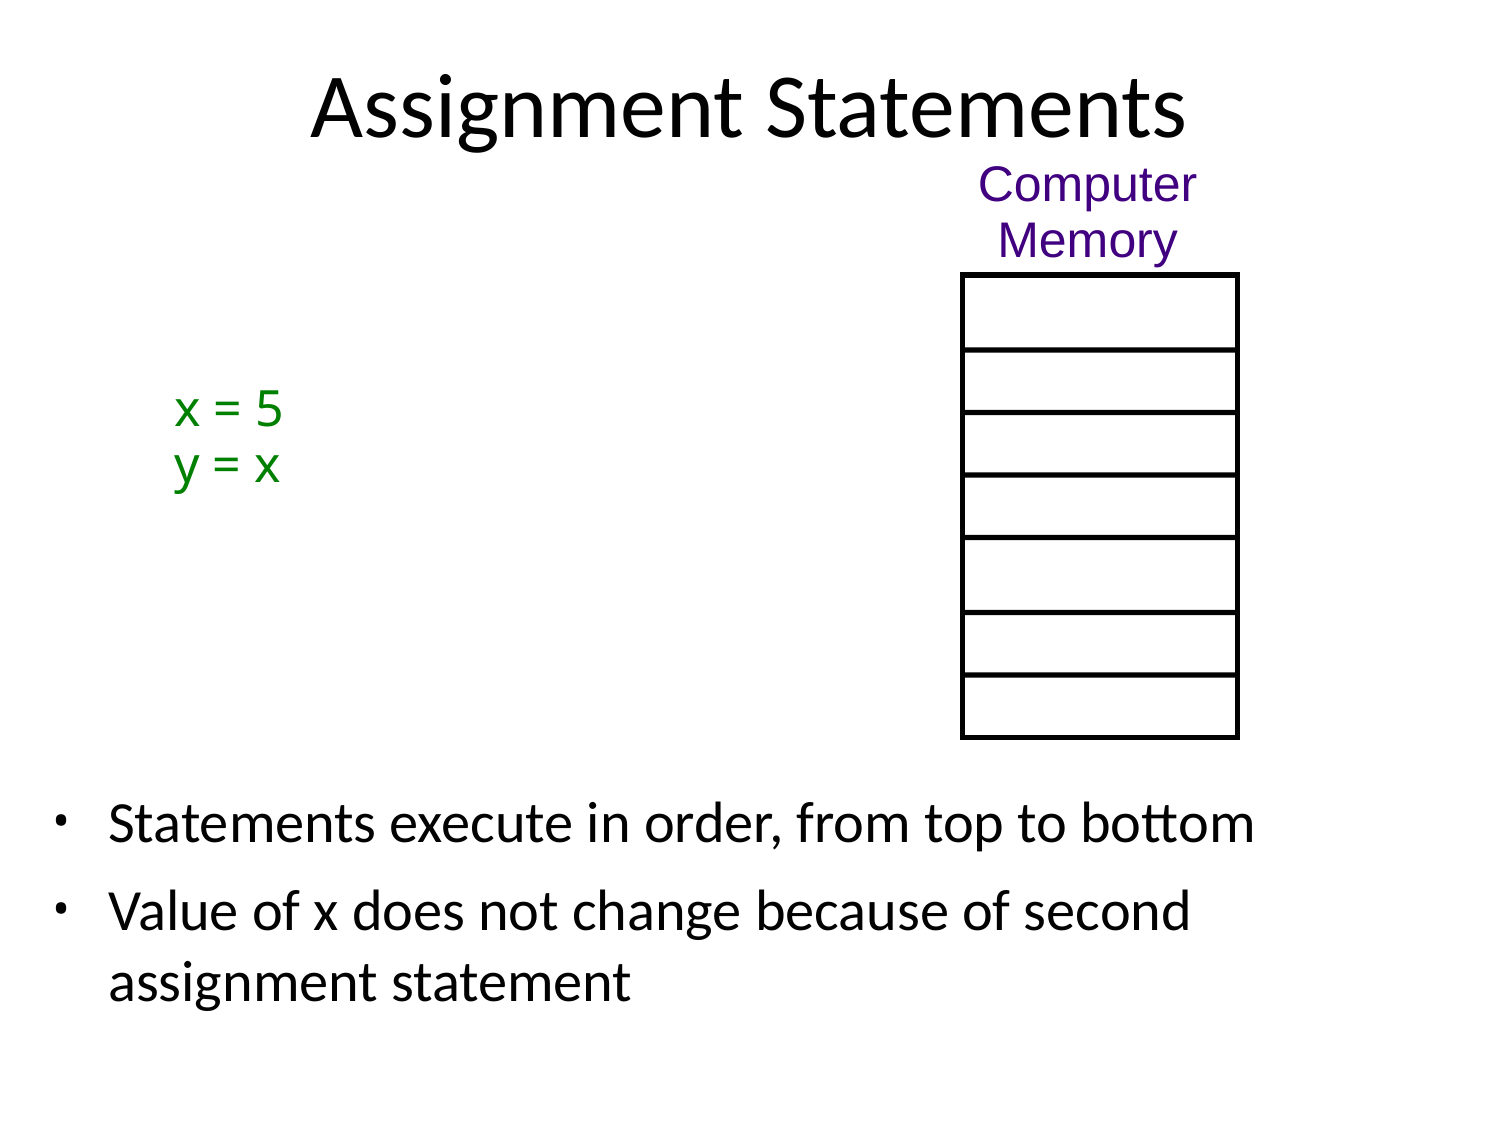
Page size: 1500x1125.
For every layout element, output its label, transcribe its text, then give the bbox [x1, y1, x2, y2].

text_box x = 5 y = x [159, 374, 299, 502]
title Assignment Statements [37, 12, 1463, 188]
text_box [962, 613, 1238, 675]
text_box Computer Memory [963, 149, 1213, 277]
text_box [962, 538, 1238, 612]
list Statements execute in order, from top to bottom Value of x does not change because of second assignment statement [37, 774, 1463, 1038]
text_box [962, 274, 1238, 412]
text_box [962, 413, 1238, 537]
text_box [962, 676, 1238, 738]
